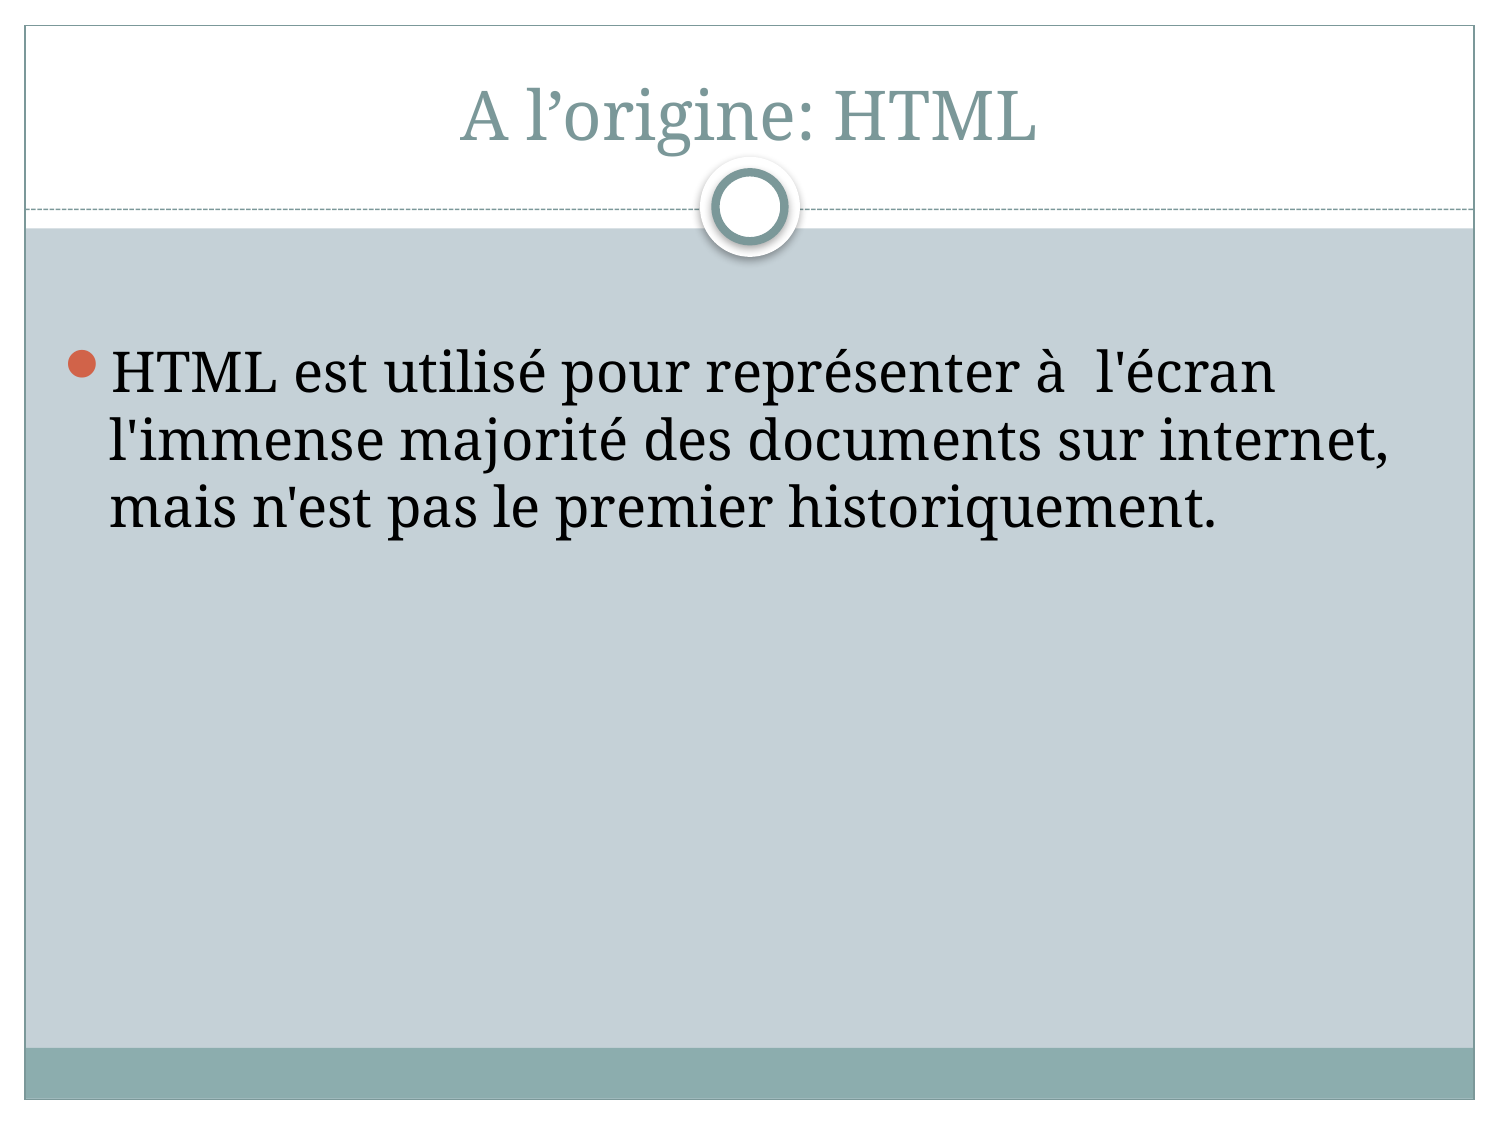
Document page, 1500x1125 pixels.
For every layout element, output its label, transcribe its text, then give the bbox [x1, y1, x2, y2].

title A l’origine: HTML [49, 37, 1450, 162]
list HTML est utilisé pour représenter à l'écran l'immense majorité des documents sur internet, mais n'est pas le premier historiquement. [49, 250, 1445, 1001]
